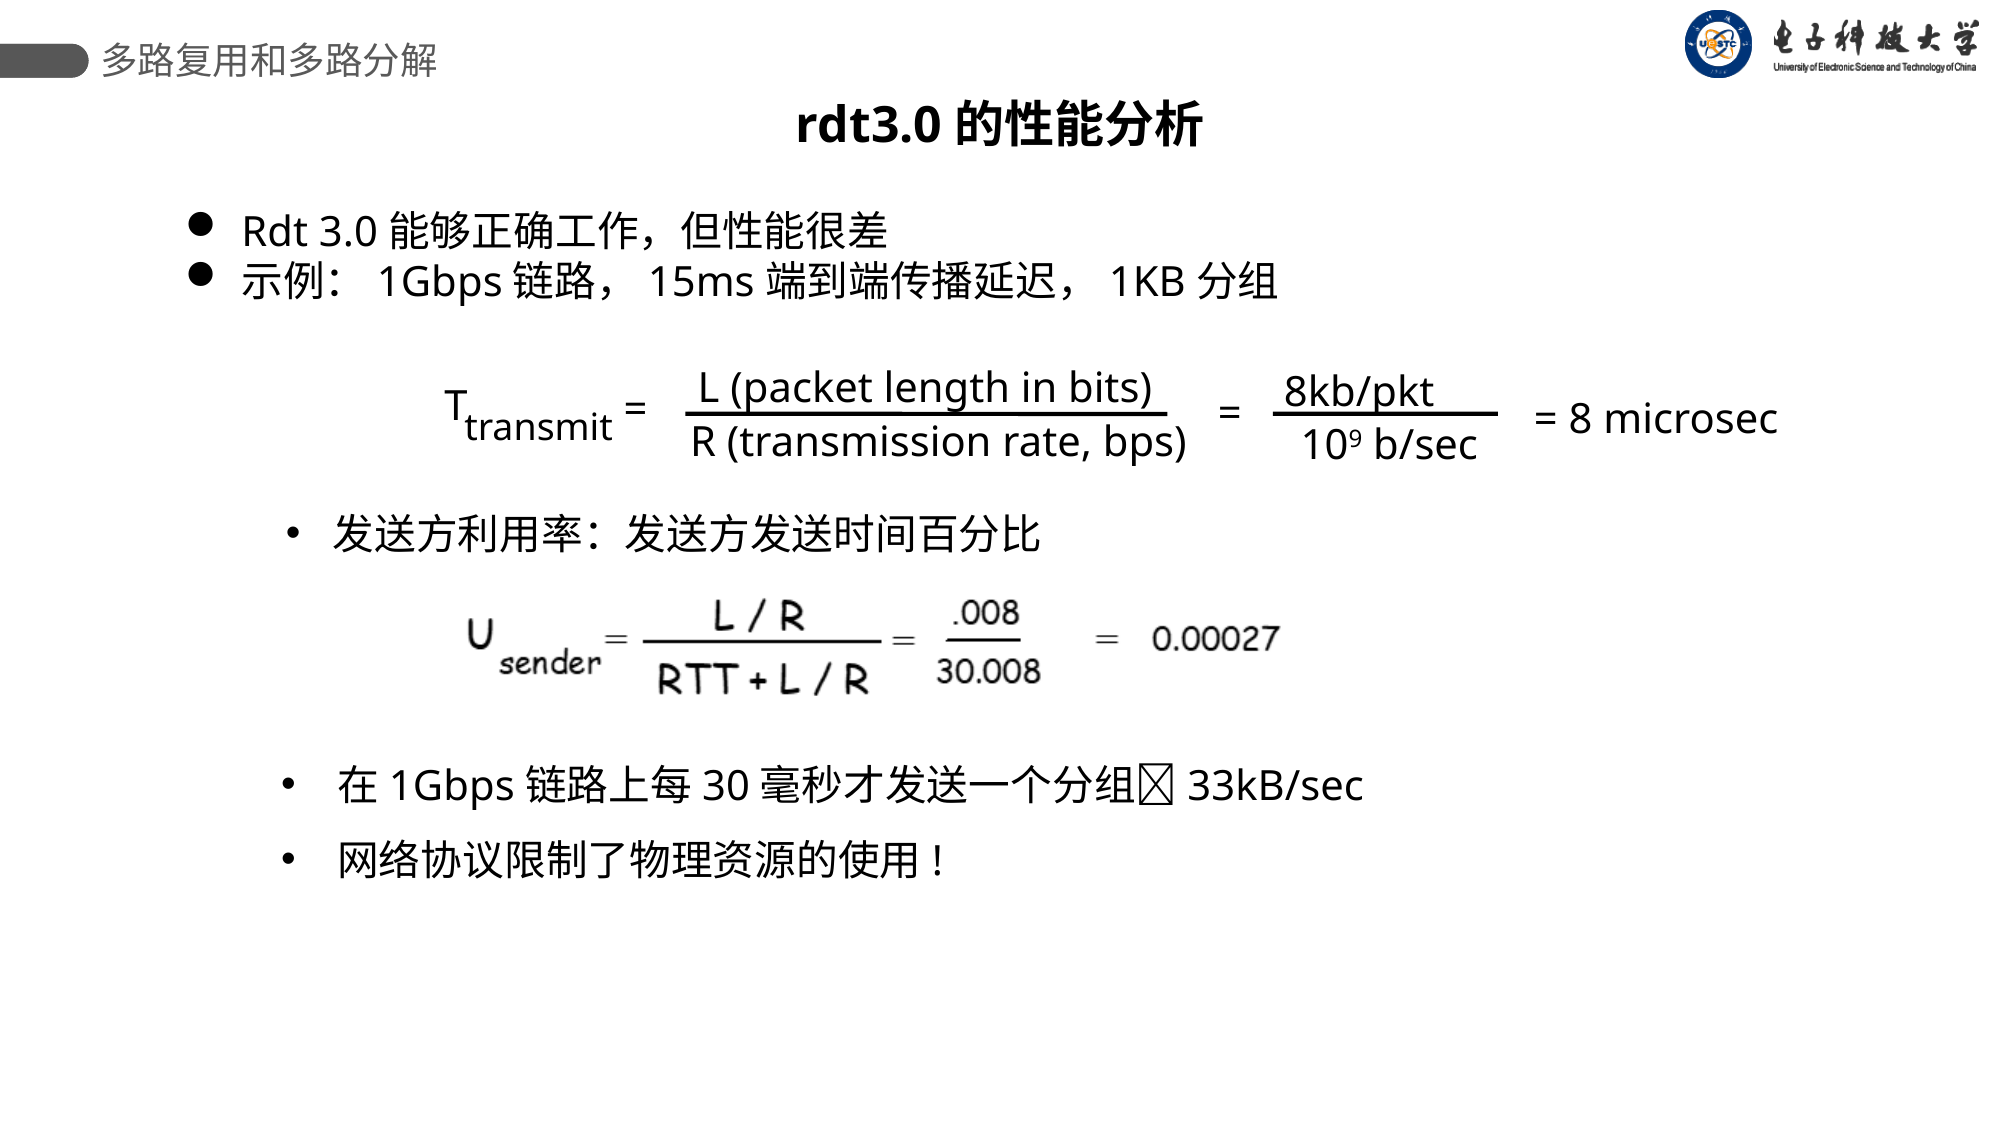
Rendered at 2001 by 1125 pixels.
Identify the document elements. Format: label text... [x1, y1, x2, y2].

text_box = 8 microsec [1518, 383, 1794, 449]
text_box L (packet length in bits) [682, 353, 1168, 406]
text_box rdt3.0的性能分析 [781, 84, 1219, 160]
text_box transmit [446, 395, 631, 456]
text_box 在1Gbps链路上每30毫秒才发送一个分组33kB/sec 网络协议限制了物理资源的使用! [266, 725, 1782, 891]
text_box = [1202, 378, 1255, 444]
text_box [287, 62, 1713, 250]
text_box T [426, 371, 486, 437]
picture [1685, 10, 1979, 78]
text_box 109 b/sec [1285, 414, 1494, 476]
text_box 发送方利用率：发送方发送时间百分比 [271, 500, 1058, 565]
text_box Rdt 3.0能够正确工作，但性能很差 示例：1Gbps链路，15ms端到端传播延迟，1KB分组 [170, 196, 1295, 312]
text_box 多路复用和多路分解 [100, 28, 450, 91]
text_box = [608, 374, 661, 440]
text_box R (transmission rate, bps) [675, 406, 1203, 472]
text_box 8kb/pkt [1268, 357, 1450, 423]
picture [449, 583, 1313, 713]
